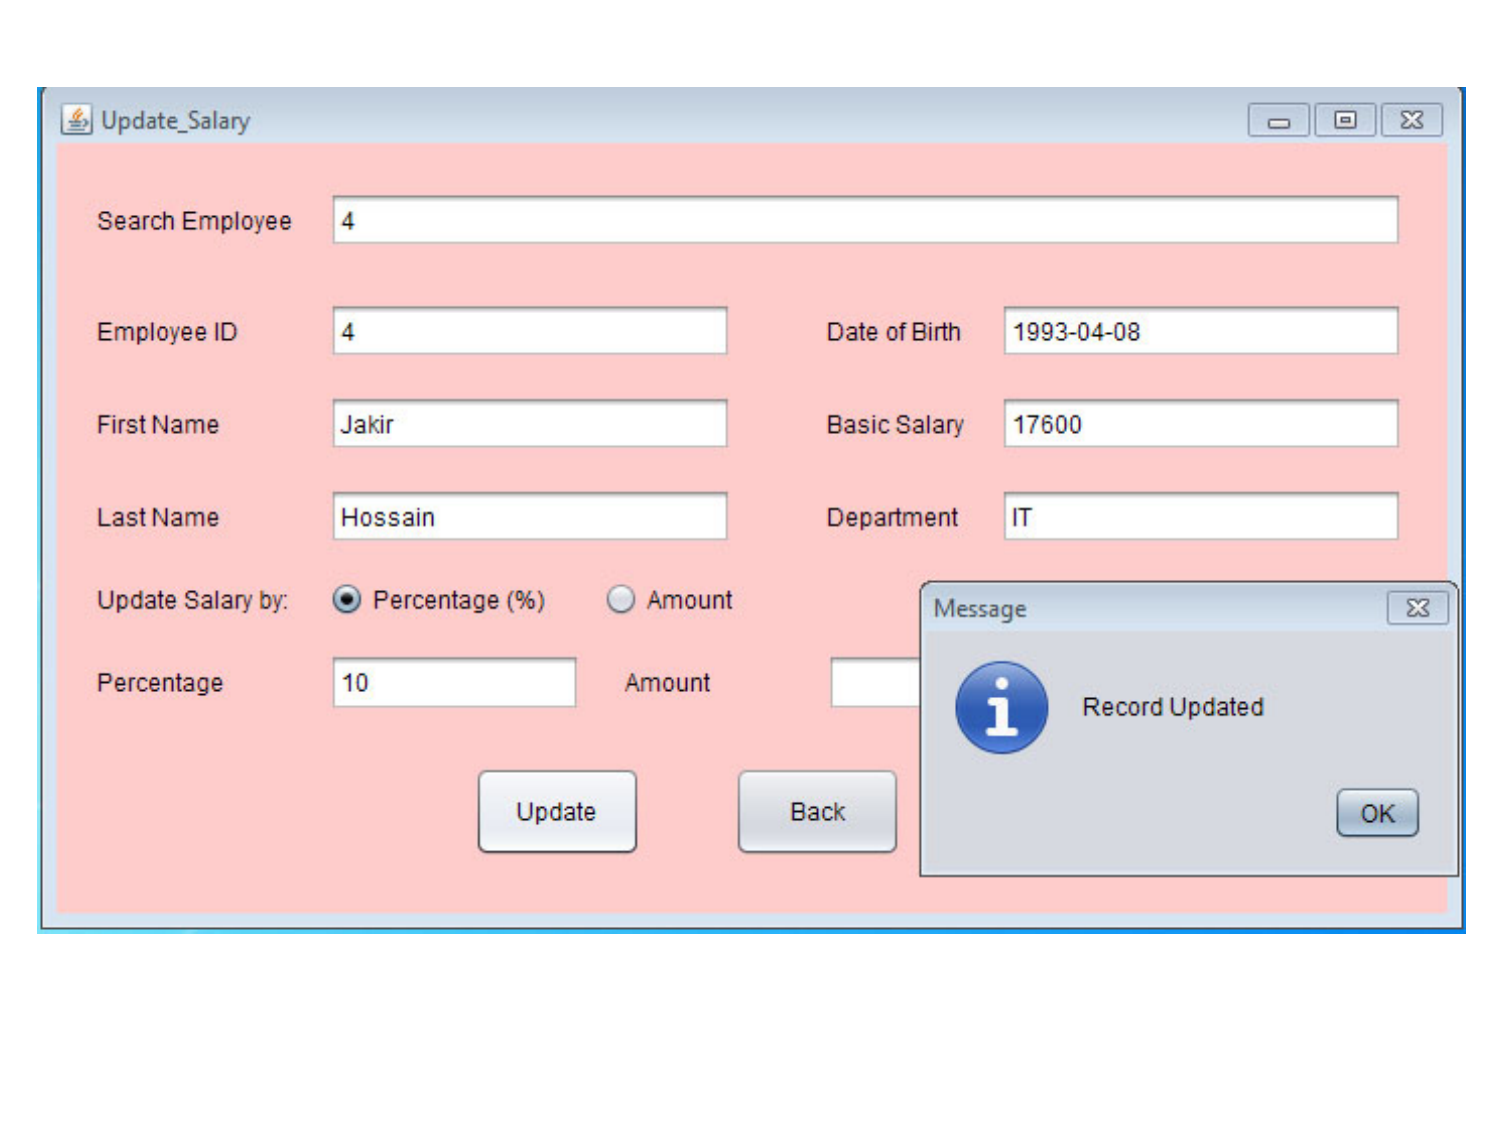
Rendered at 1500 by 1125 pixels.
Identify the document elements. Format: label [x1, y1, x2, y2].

picture [37, 87, 1466, 934]
